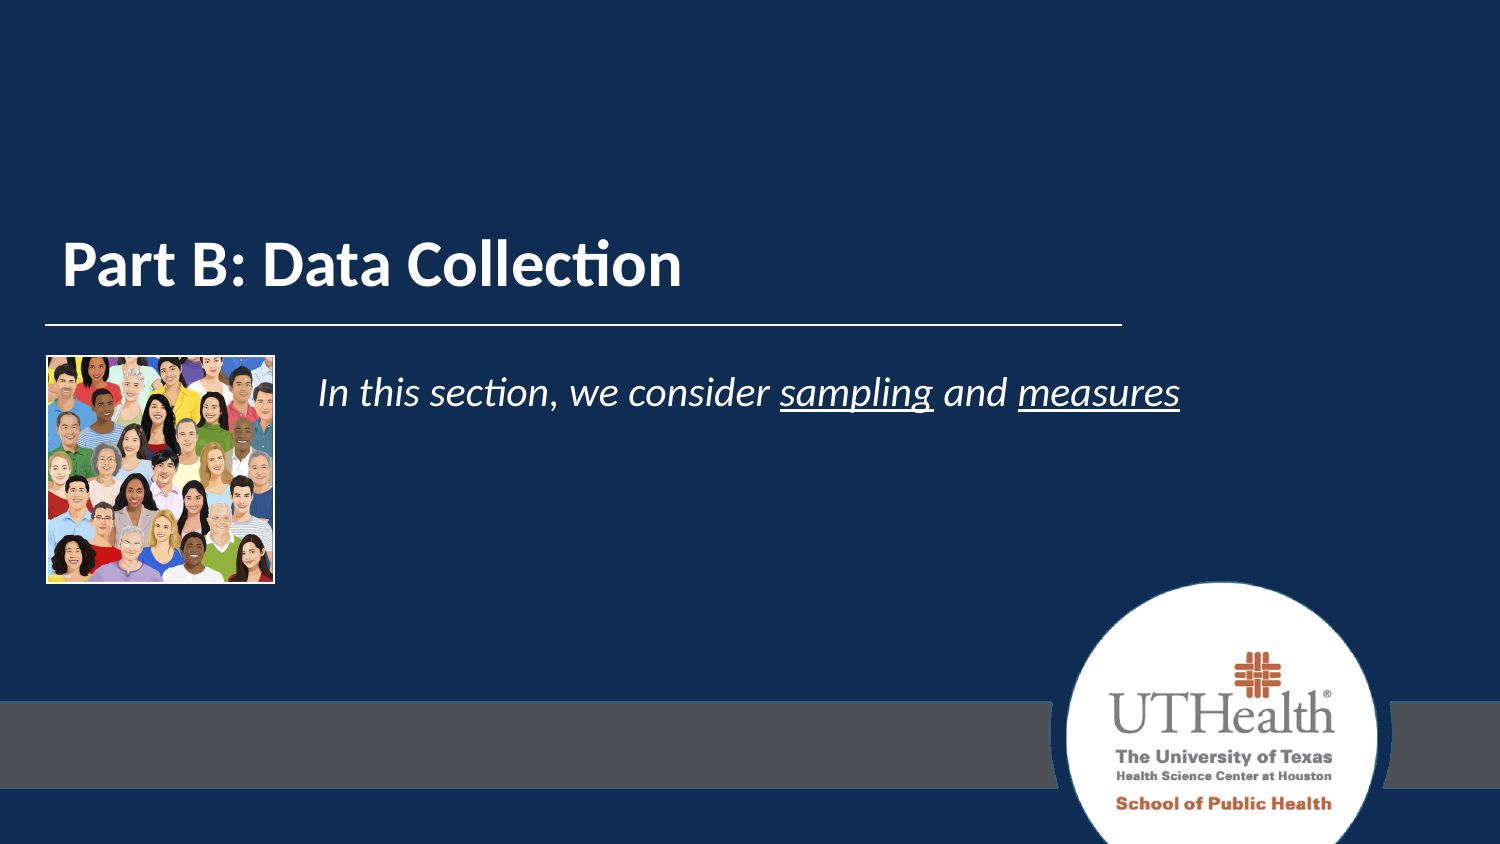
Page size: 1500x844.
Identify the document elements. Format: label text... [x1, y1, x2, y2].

subtitle In this section, we consider sampling and measures [302, 357, 1455, 582]
title Part B: Data Collection [47, 126, 1455, 308]
picture [0, 0, 1500, 844]
